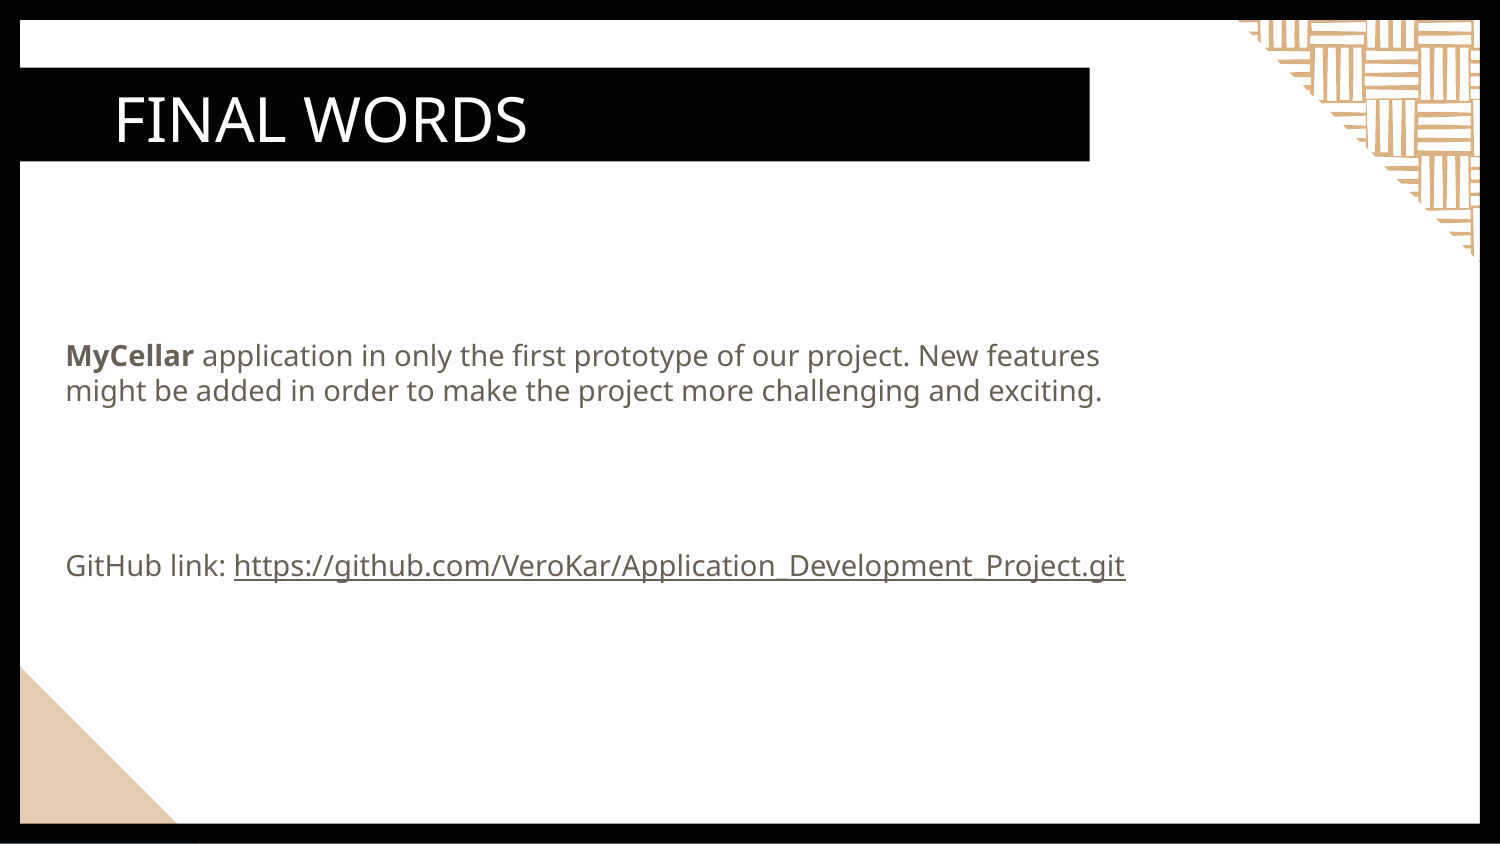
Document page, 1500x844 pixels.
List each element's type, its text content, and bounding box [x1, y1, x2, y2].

list MyCellar application in only the first prototype of our project. New features might be added in order to make the project more challenging and exciting. GitHub link: https://github.com/VeroKar/Application_Development_Project.git [50, 182, 1204, 789]
title FINAL WORDS [98, 70, 1378, 165]
